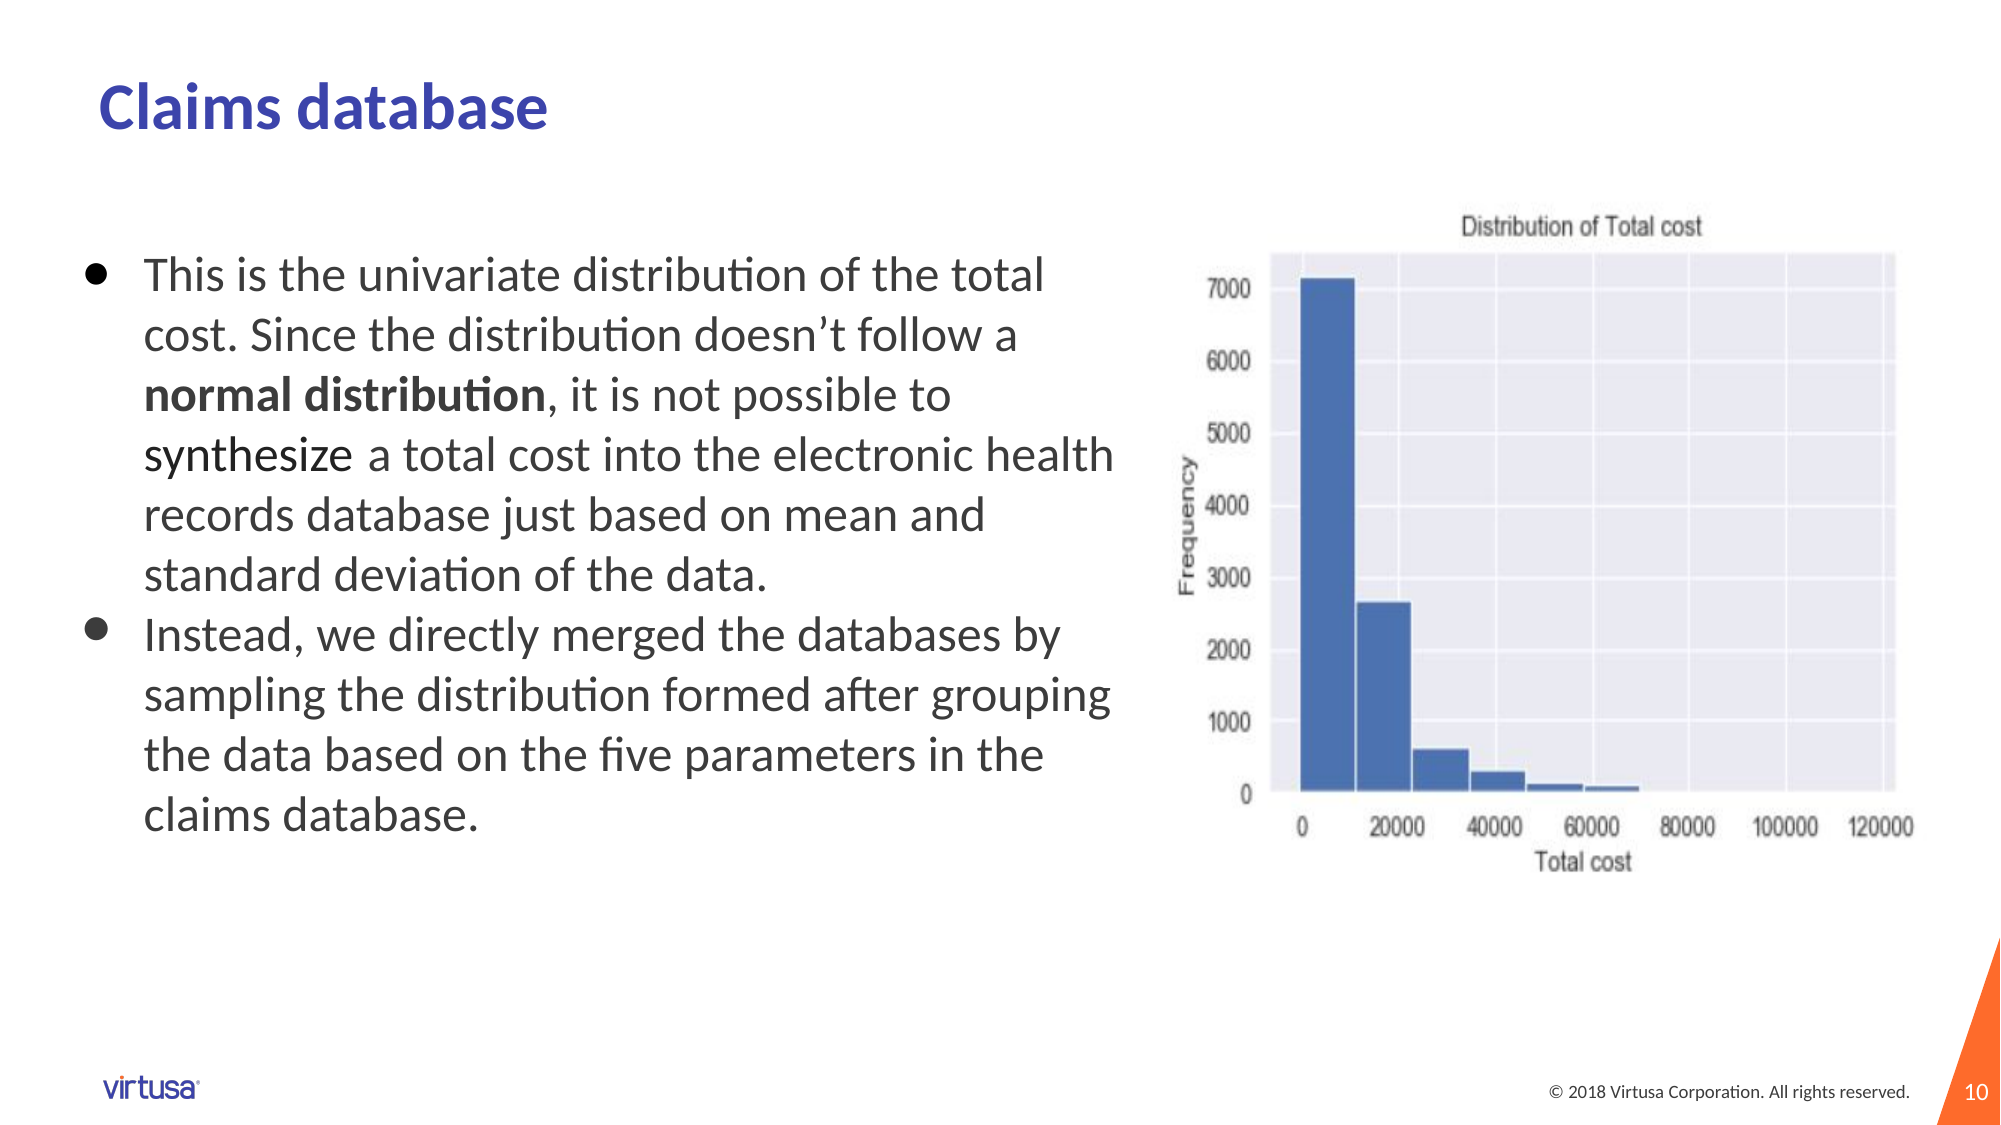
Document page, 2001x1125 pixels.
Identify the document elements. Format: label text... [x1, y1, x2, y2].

title Claims database [100, 62, 1900, 149]
text_box This is the univariate distribution of the total cost. Since the distribution doesn’t follow a normal distribution, it is not possible to synthesize a total cost into the electronic health records database just based on mean and standard deviation of the data. Instead, we directly merged the databases by sampling the distribution formed after grouping the data based on the five parameters in the claims database. [53, 233, 1133, 994]
picture [1147, 170, 2000, 898]
picture [103, 1075, 200, 1099]
